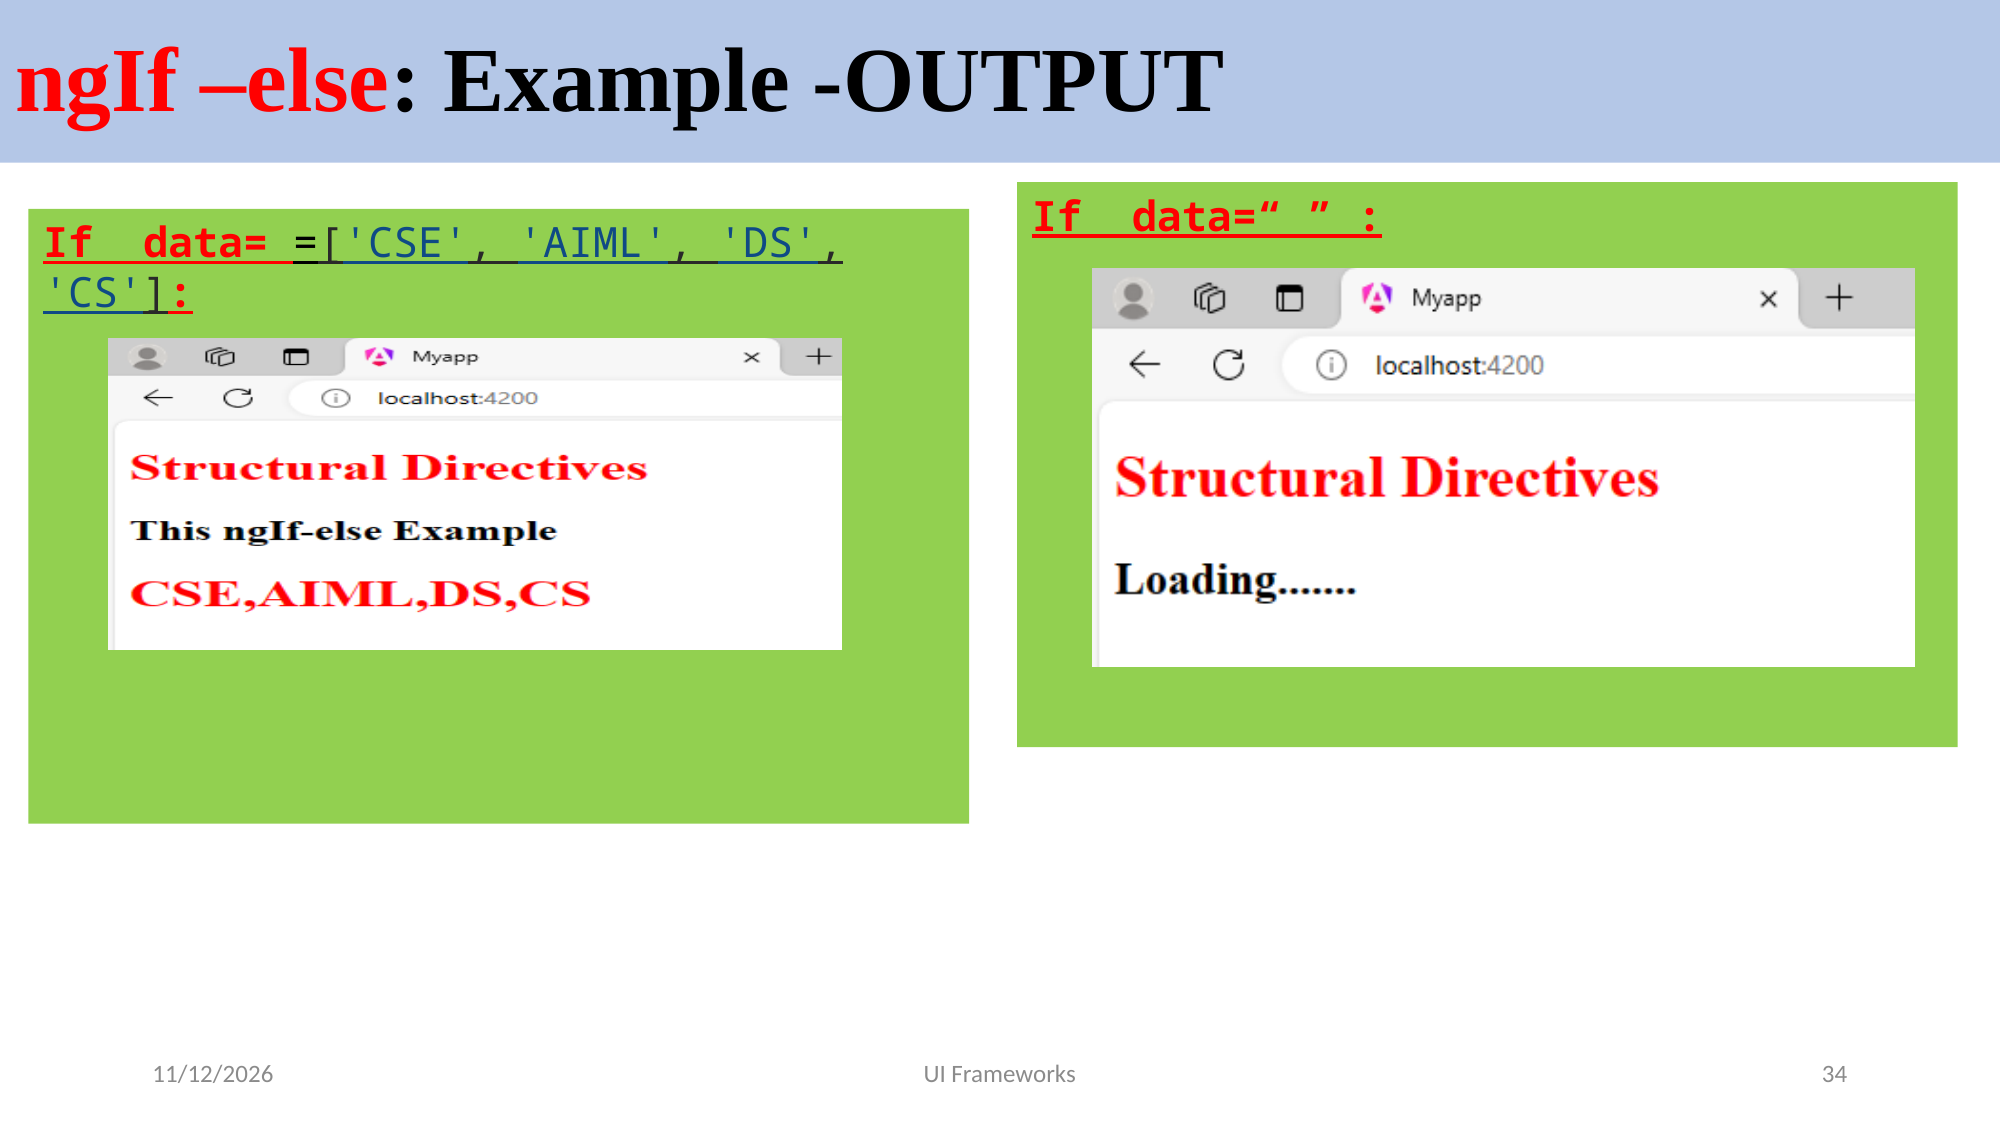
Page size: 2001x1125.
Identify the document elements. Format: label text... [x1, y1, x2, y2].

picture [108, 338, 842, 650]
footer UI Frameworks [662, 1042, 1338, 1103]
picture [1092, 268, 1915, 667]
text_box If data=“ ” : [1017, 182, 1958, 748]
text_box If data= =['CSE', 'AIML', 'DS', 'CS']: [28, 208, 970, 824]
slide_number 34 [1412, 1042, 1863, 1103]
title ngIf –else: Example -OUTPUT [0, 0, 2000, 163]
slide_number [137, 1042, 588, 1103]
